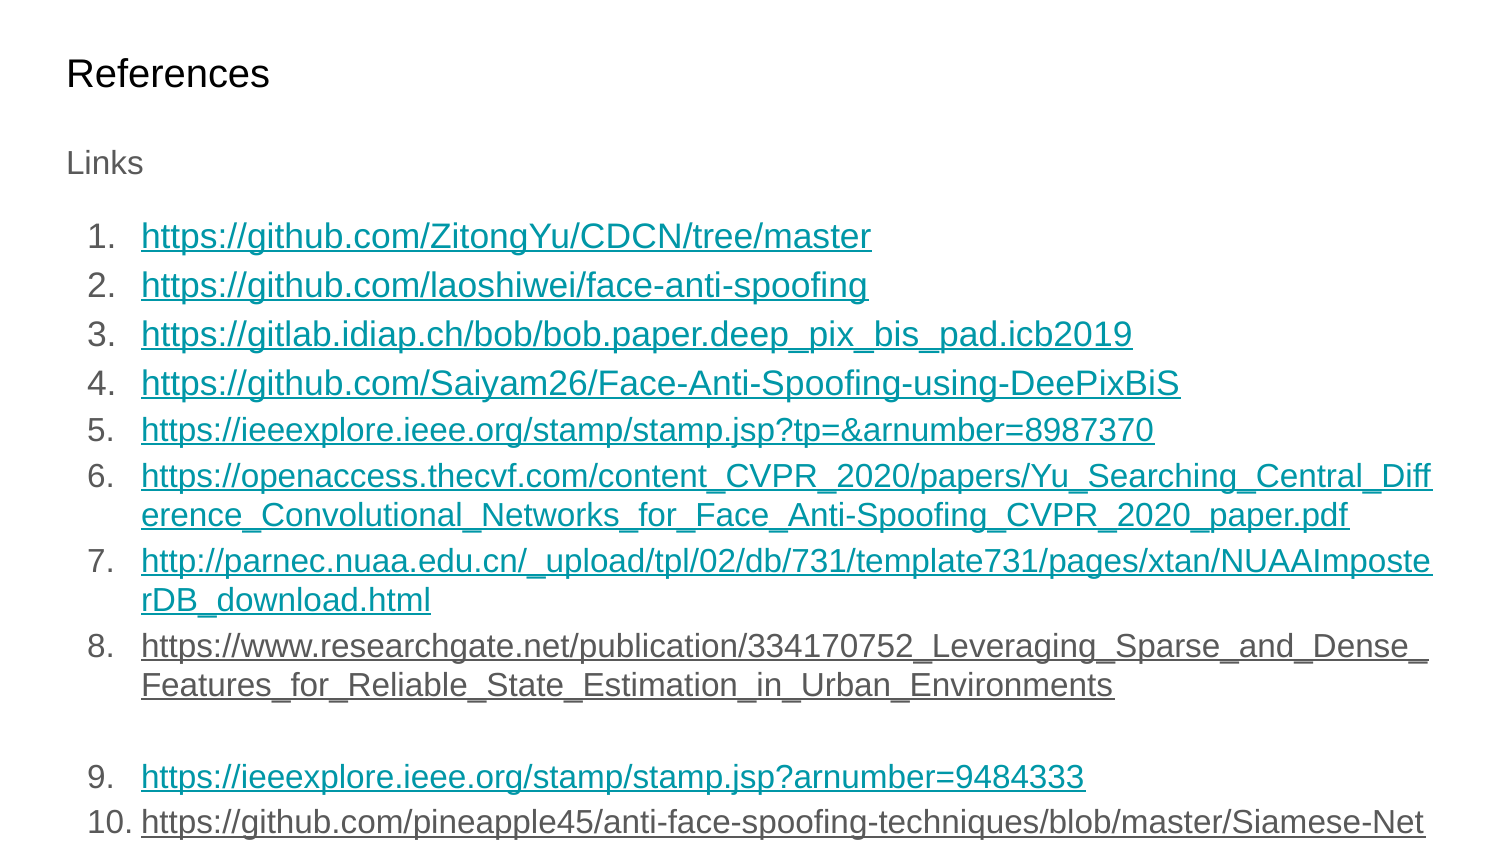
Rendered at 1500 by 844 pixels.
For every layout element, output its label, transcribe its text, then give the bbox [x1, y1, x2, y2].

title References [51, 32, 1449, 126]
list Links https://github.com/ZitongYu/CDCN/tree/master https://github.com/laoshiwei/face-anti-spoofing https://gitlab.idiap.ch/bob/bob.paper.deep_pix_bis_pad.icb2019 https://github.com/Saiyam26/Face-Anti-Spoofing-using-DeePixBiS https://ieeexplore.ieee.org/stamp/stamp.jsp?tp=&arnumber=8987370 https://openaccess.thecvf.com/content_CVPR_2020/papers/Yu_Searching_Central_Difference_Convolutional_Networks_for_Face_Anti-Spoofing_CVPR_2020_paper.pdf http://parnec.nuaa.edu.cn/_upload/tpl/02/db/731/template731/pages/xtan/NUAAImposterDB_download.html https://www.researchgate.net/publication/334170752_Leveraging_Sparse_and_Dense_Features_for_Reliable_State_Estimation_in_Urban_Environments https://ieeexplore.ieee.org/stamp/stamp.jsp?arnumber=9484333 https://github.com/pineapple45/anti-face-spoofing-techniques/blob/master/Siamese-Network-Anti-spoofing/DataGeneration.ipynb [51, 126, 1449, 806]
